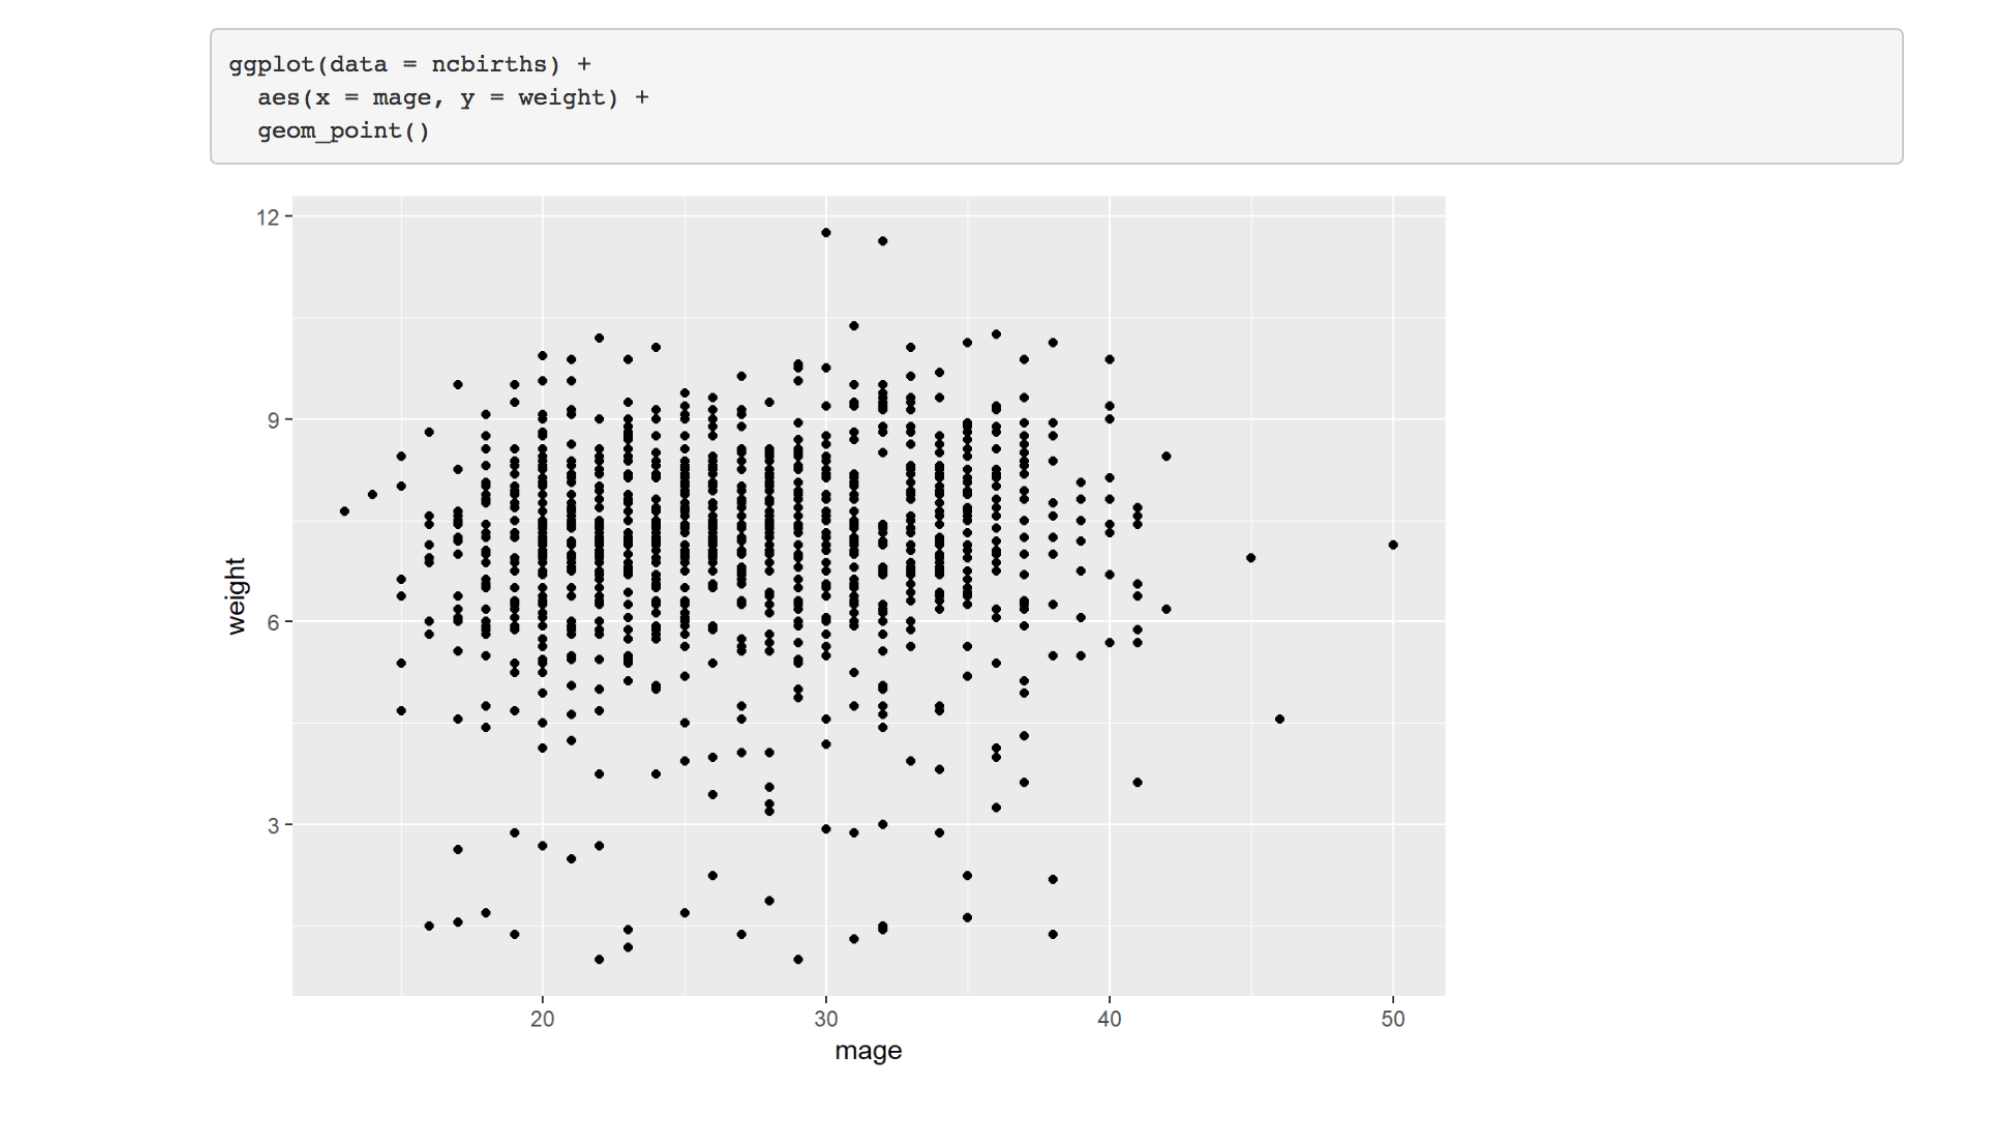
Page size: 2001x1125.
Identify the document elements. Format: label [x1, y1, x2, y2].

picture [187, 0, 1933, 1084]
